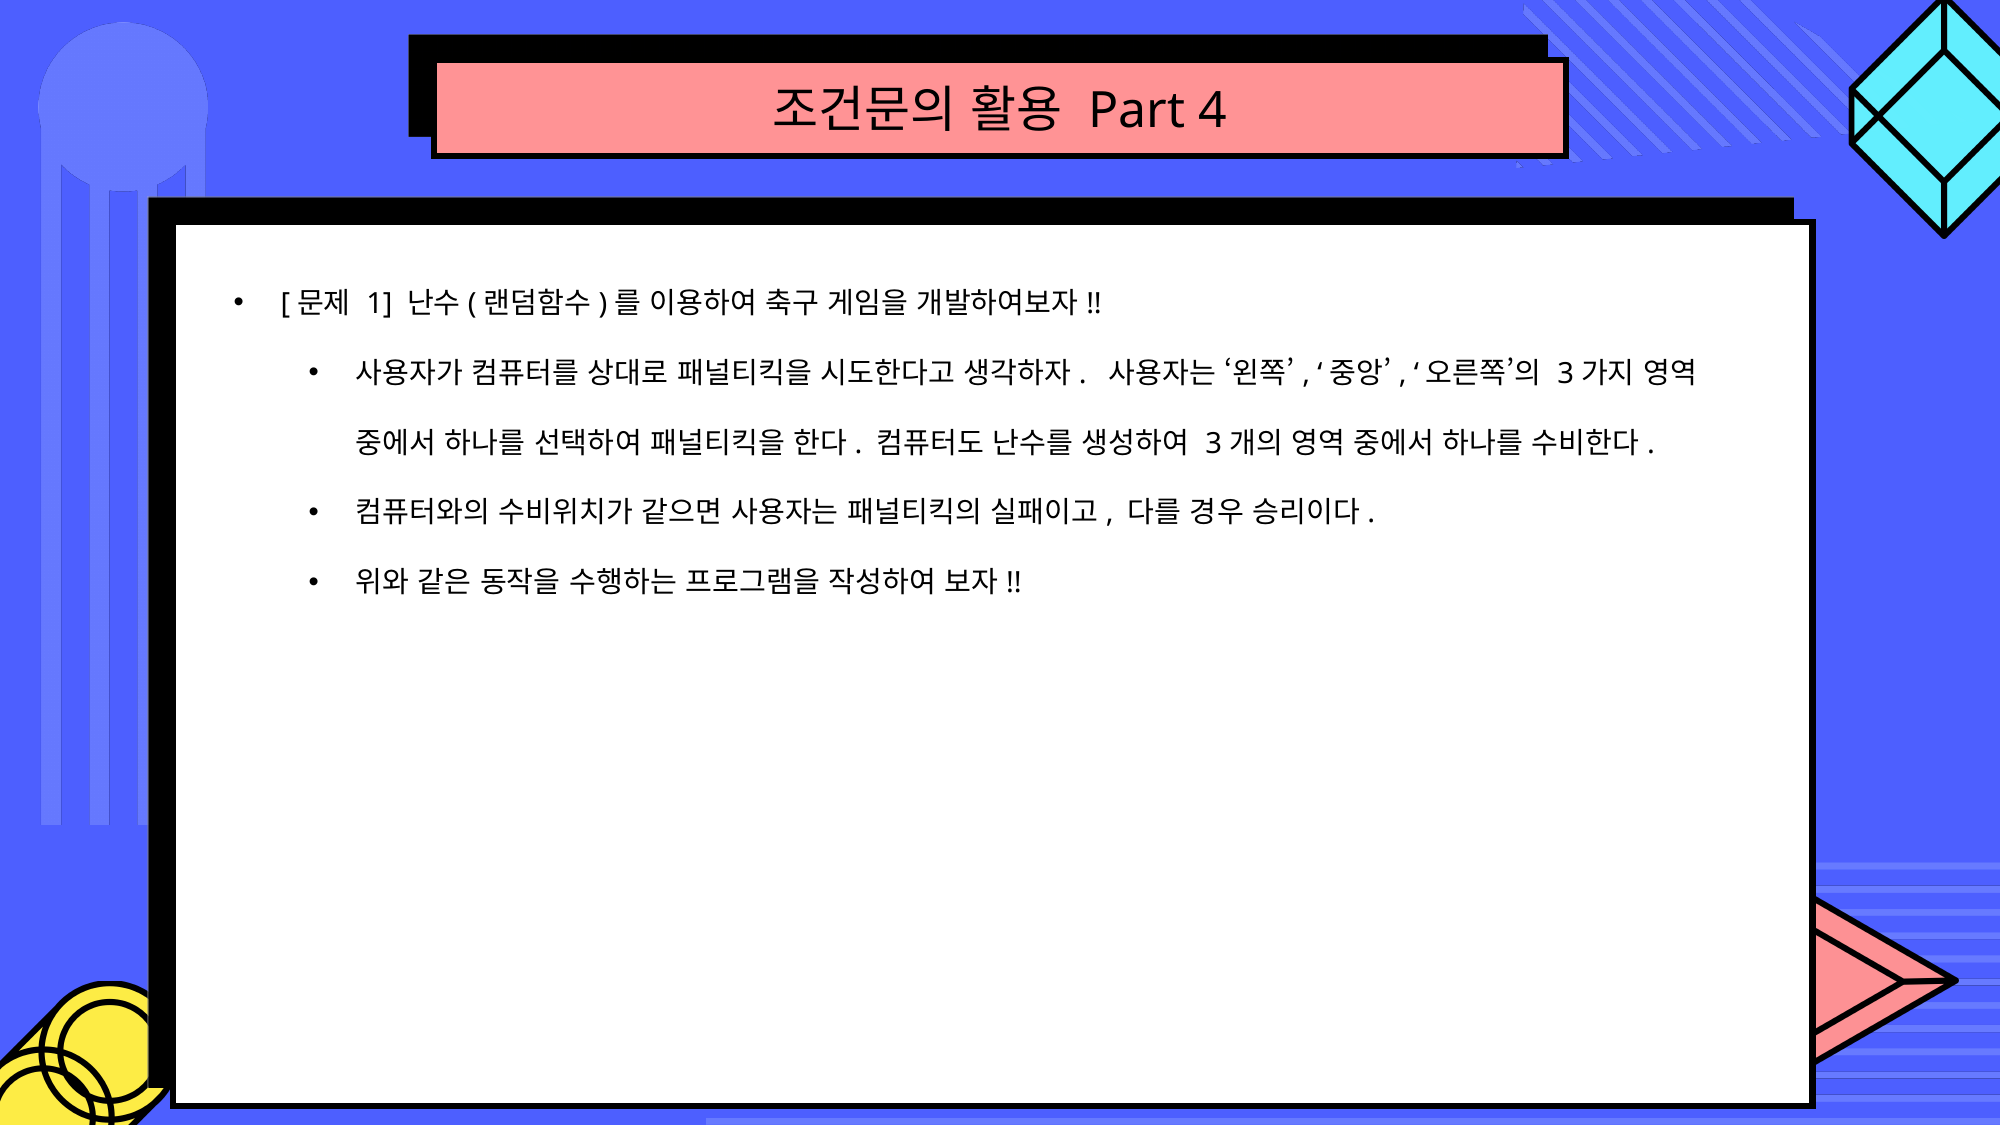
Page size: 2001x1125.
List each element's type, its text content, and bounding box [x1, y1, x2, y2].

text_box 조건문의 활용 Part 4 [433, 59, 1567, 157]
text_box [문제 1] 난수(랜덤함수)를 이용하여 축구 게임을 개발하여보자!! 사용자가 컴퓨터를 상대로 패널티킥을 시도한다고 생각하자. 사용자는 ‘왼쪽’, ‘중앙’, ‘오른쪽’의 3가지 영역 중에서 하나를 선택하여 패널티킥을 한다. 컴퓨터도 난수를 생성하여 3개의 영역 중에서 하나를 수비한다. 컴퓨터와의 수비위치가 같으면 사용자는 패널티킥의 실패이고, 다를 경우 승리이다. 위와 같은 동작을 수행하는 프로그램을 작성하여 보자!! [218, 241, 1780, 607]
text_box [172, 221, 1813, 1107]
picture [1516, 0, 2000, 239]
picture [39, 23, 208, 824]
picture [0, 981, 181, 1125]
picture [706, 862, 2000, 1125]
